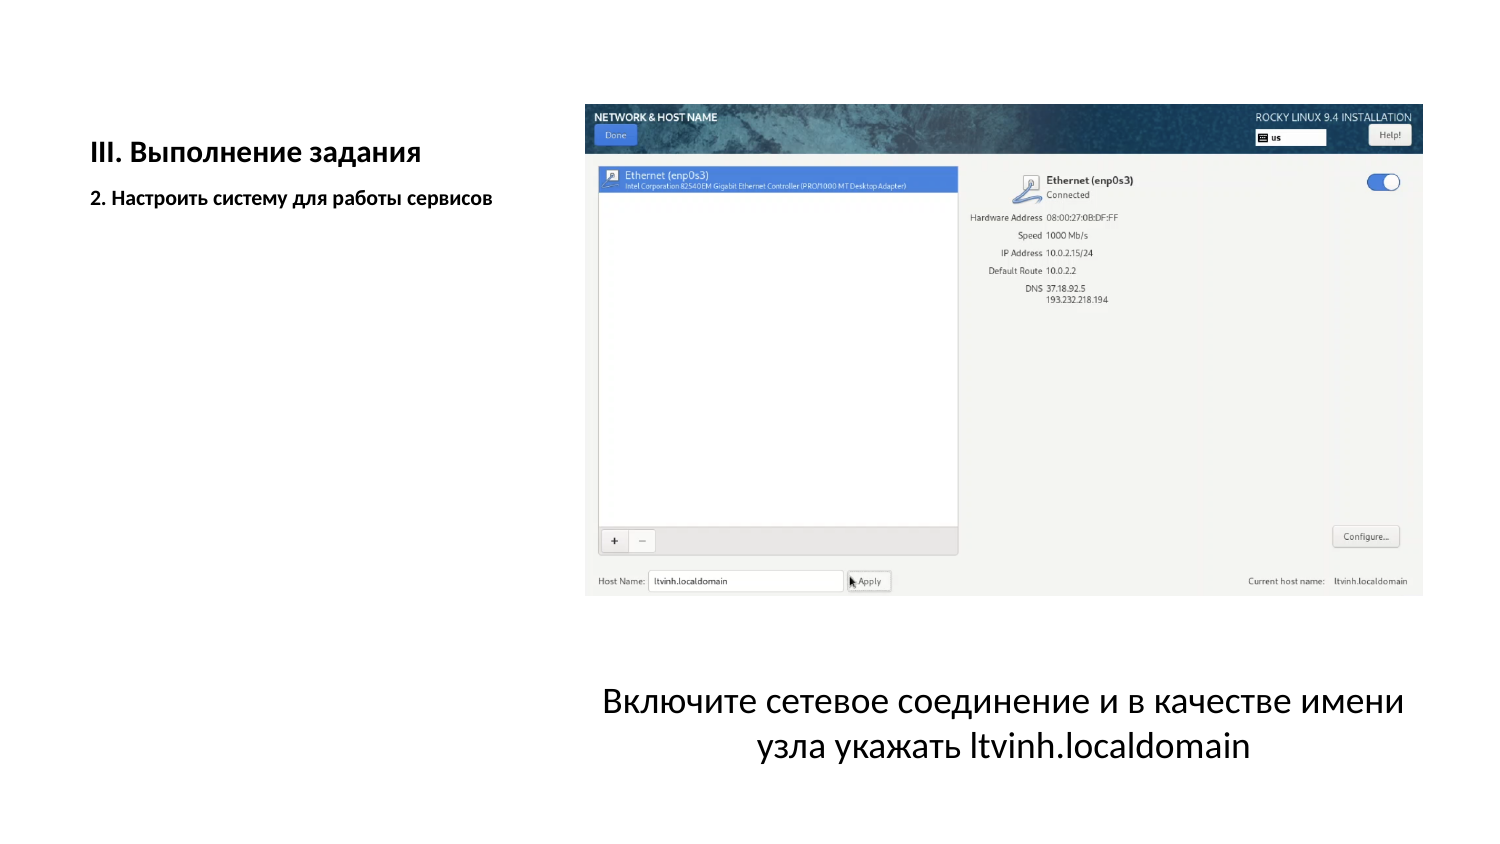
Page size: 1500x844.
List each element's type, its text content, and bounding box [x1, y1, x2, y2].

title III. Выполнение задания [75, 33, 569, 176]
text_box Включите сетевое соединение и в качестве имени узла укажать ltvinh.localdomain [585, 668, 1423, 753]
list 2. Настроить систему для работы сервисов [75, 176, 569, 754]
picture [585, 103, 1424, 597]
